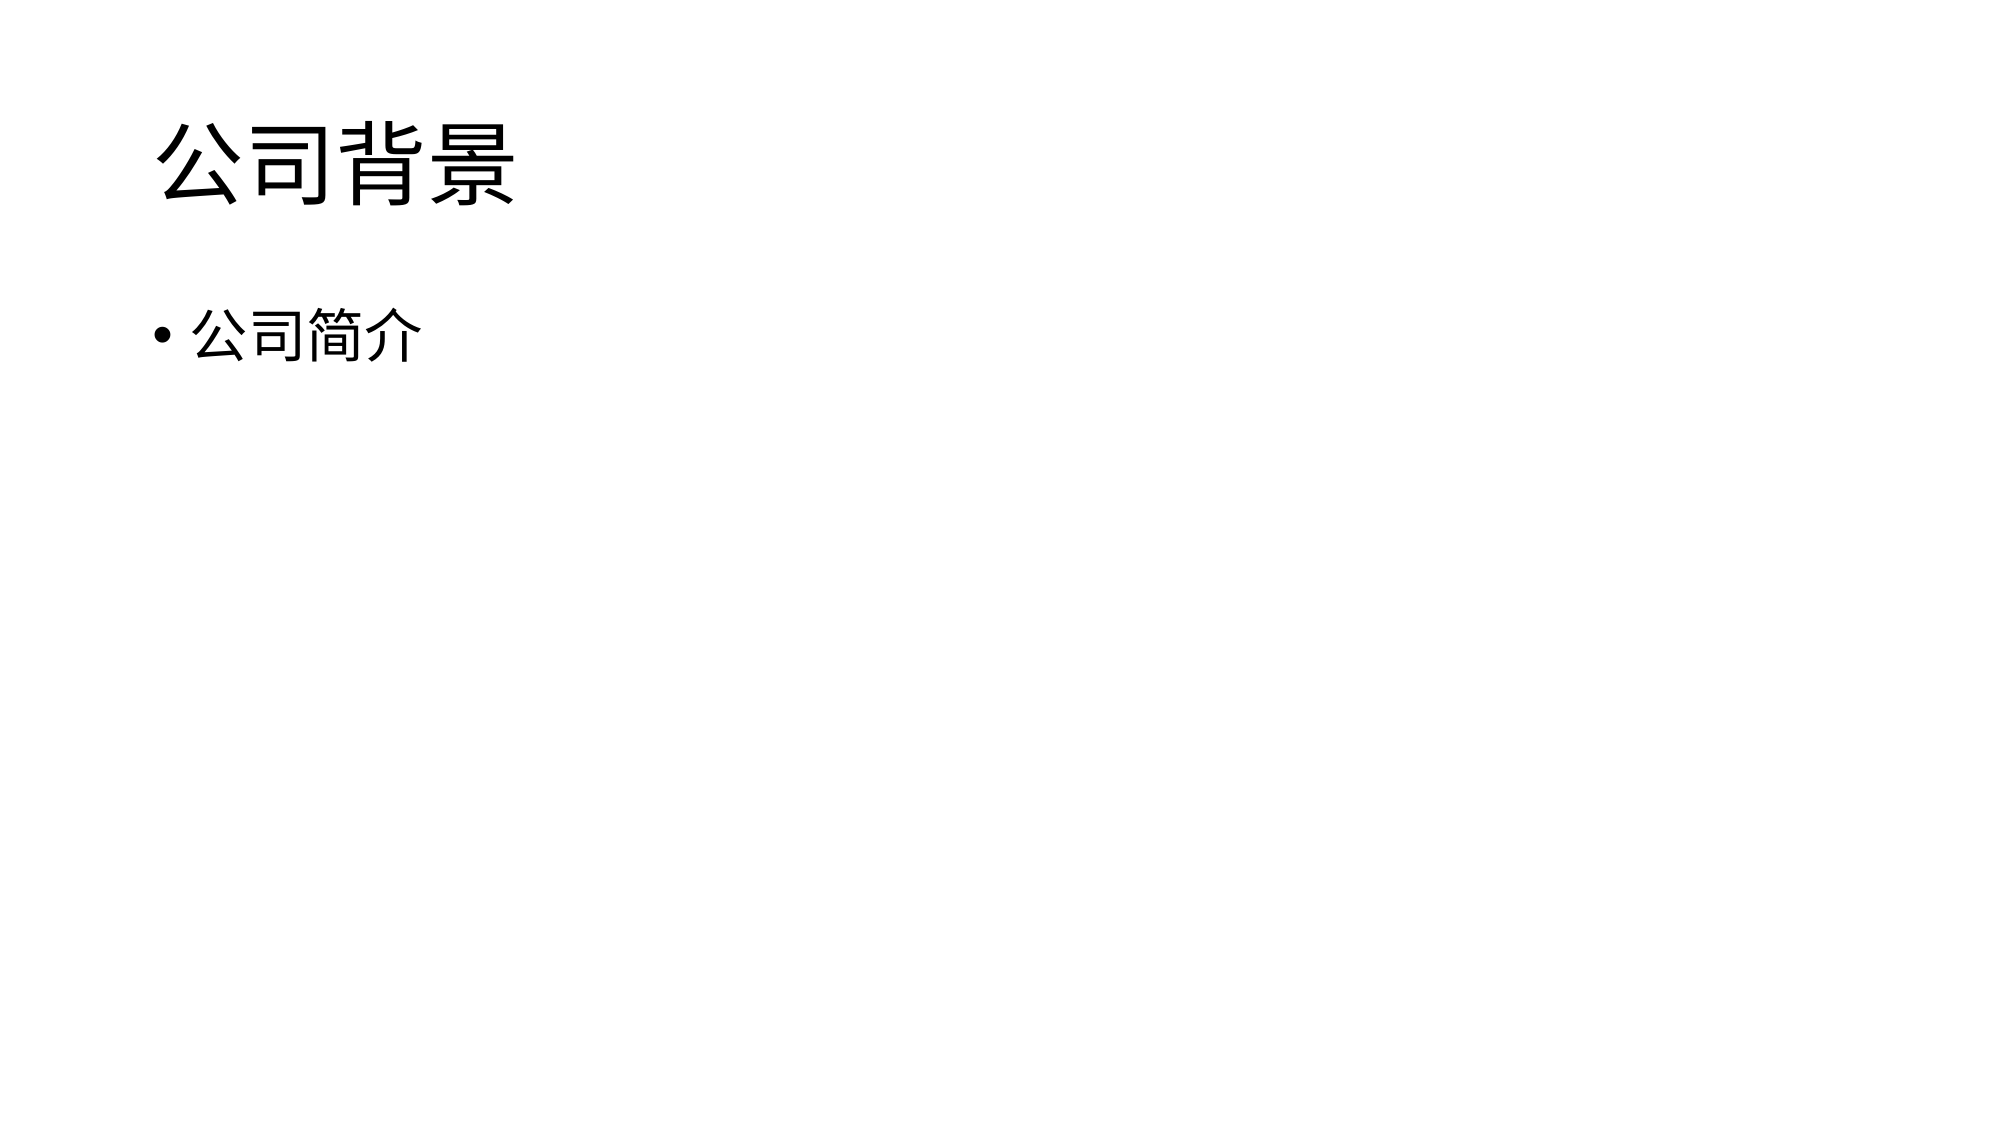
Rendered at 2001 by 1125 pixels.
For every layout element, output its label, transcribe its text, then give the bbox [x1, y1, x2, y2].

title 公司背景 [137, 59, 1863, 278]
list 公司简介 [137, 299, 1863, 1014]
